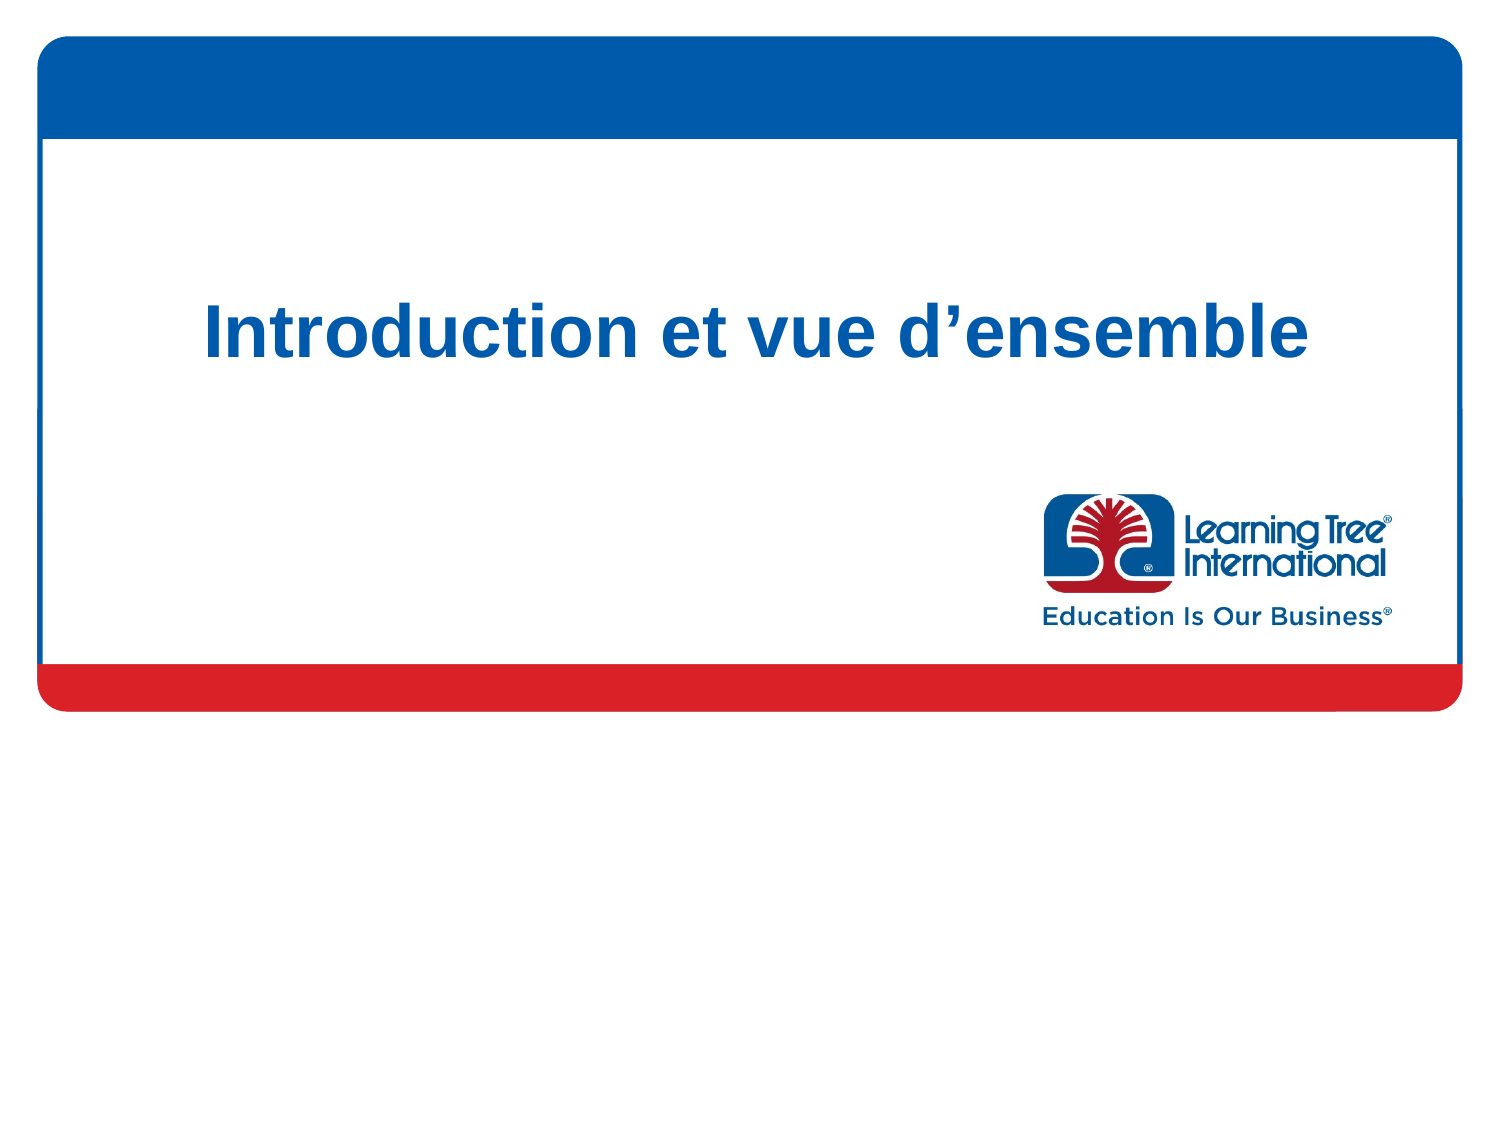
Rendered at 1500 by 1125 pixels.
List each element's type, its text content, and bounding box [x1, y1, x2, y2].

title Introduction et vue d’ensemble [50, 193, 1449, 463]
picture [1015, 464, 1412, 663]
